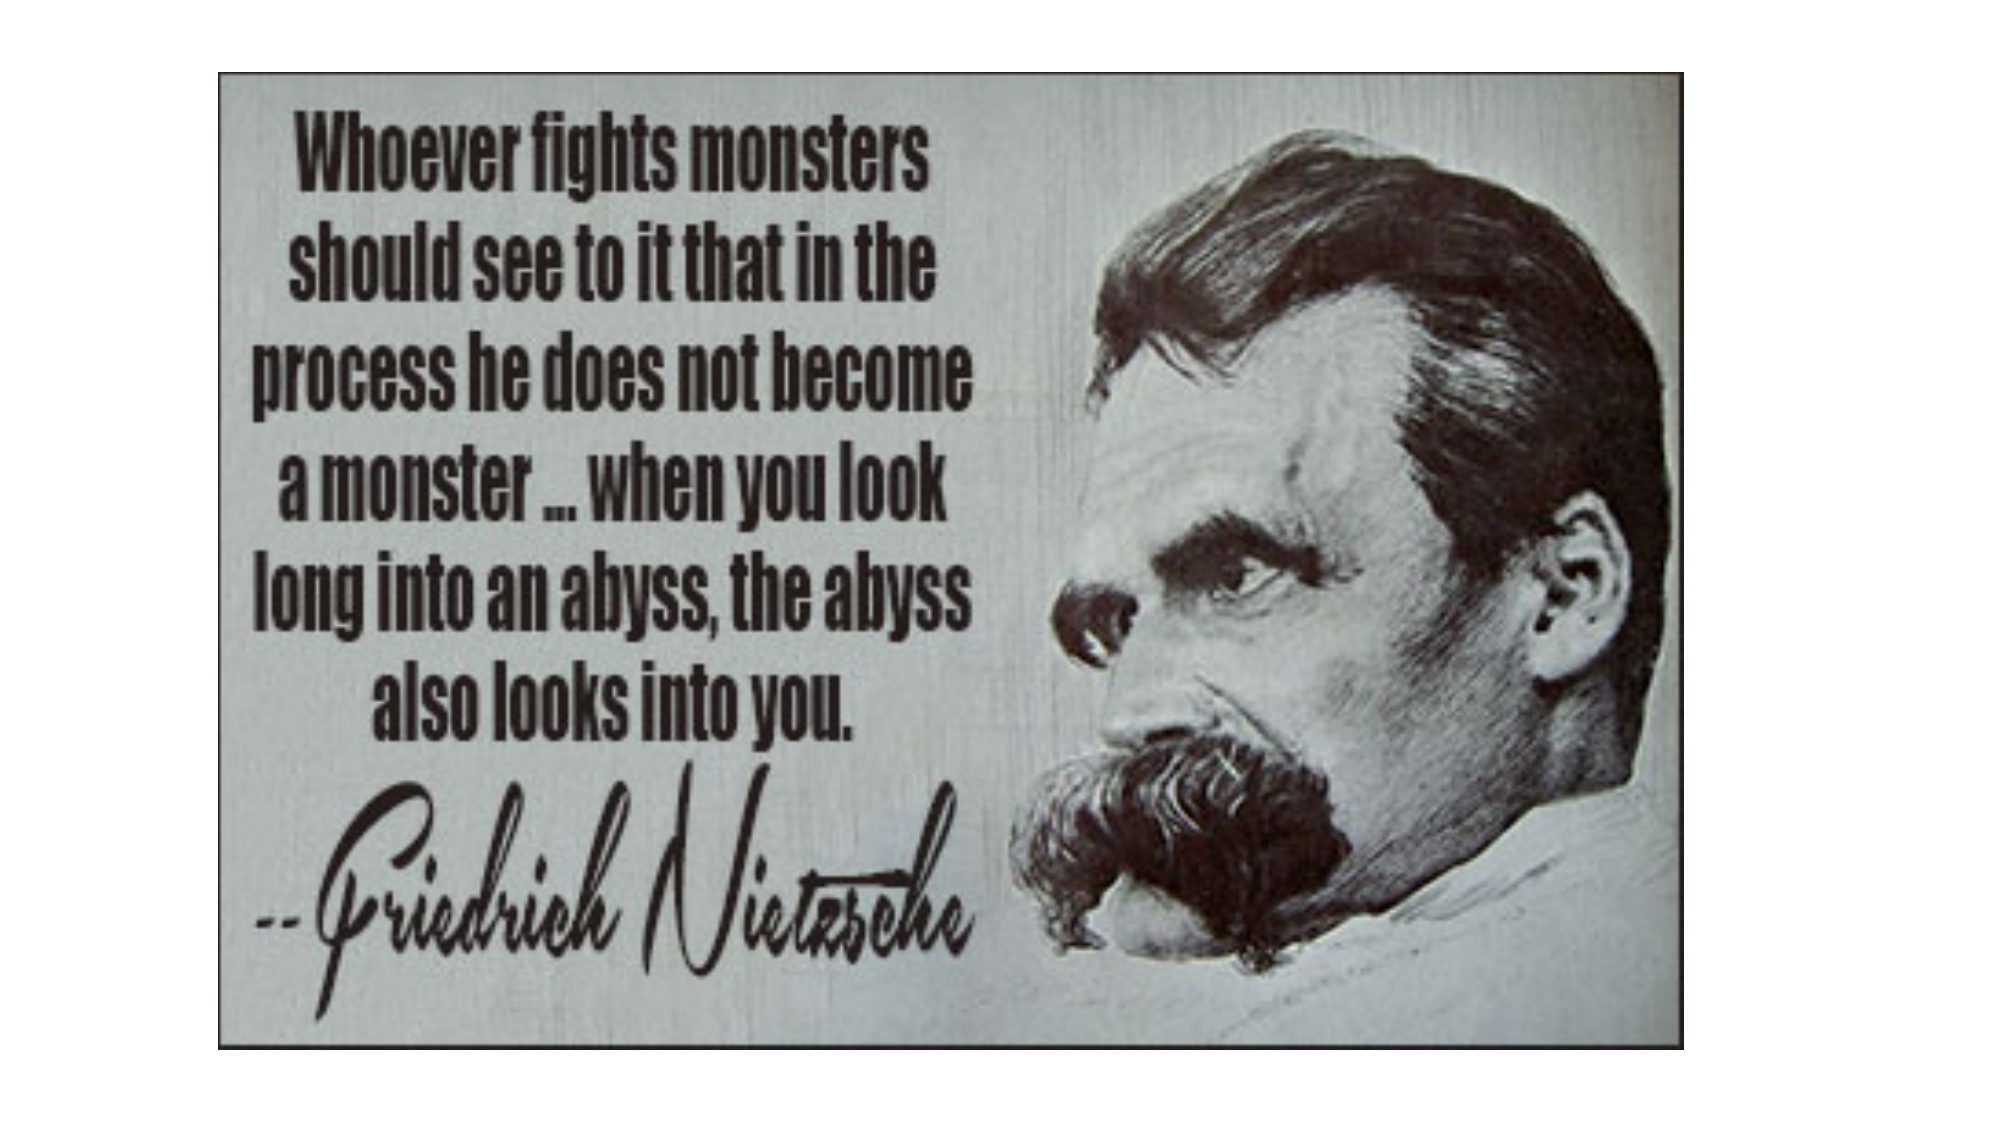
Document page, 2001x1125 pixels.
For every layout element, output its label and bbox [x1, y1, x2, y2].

picture [218, 72, 1684, 1050]
